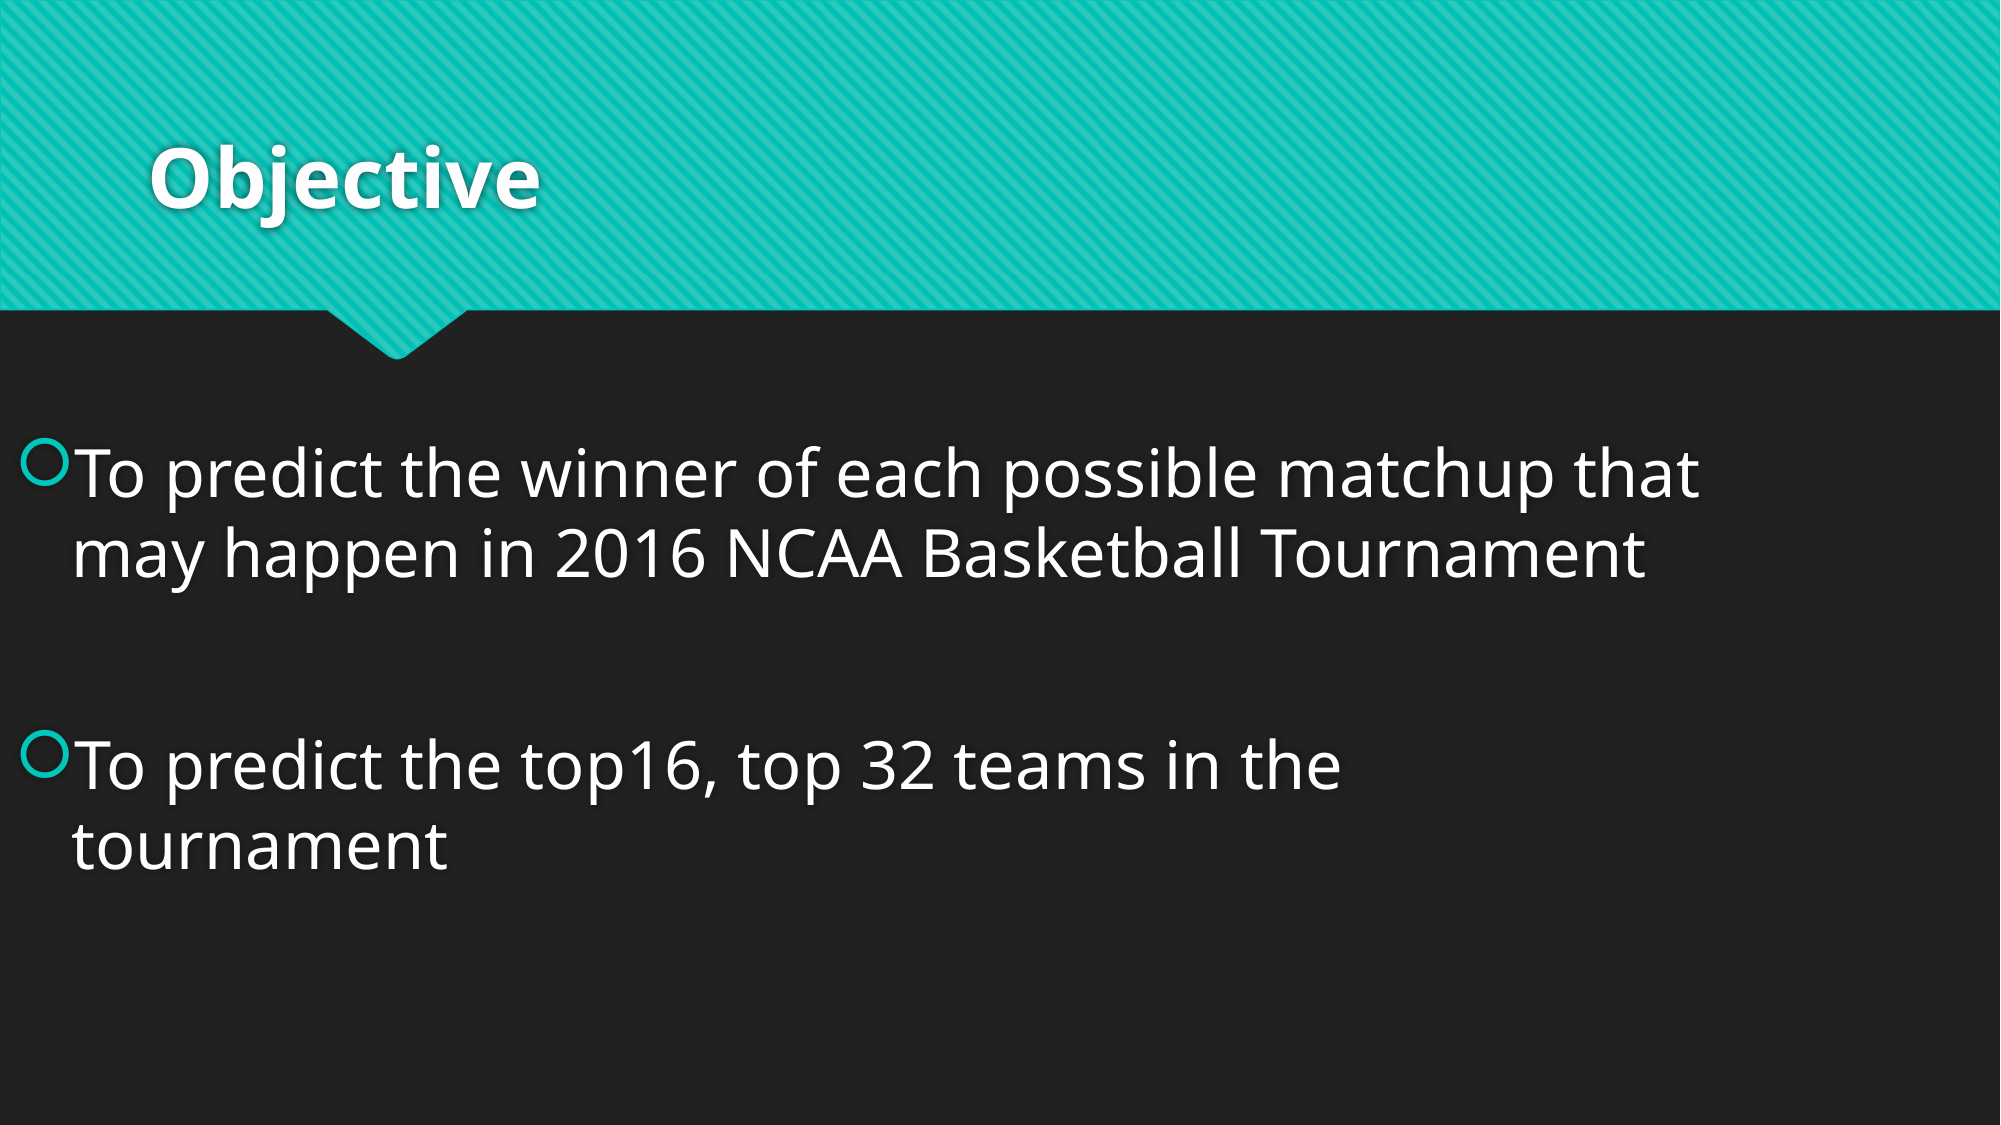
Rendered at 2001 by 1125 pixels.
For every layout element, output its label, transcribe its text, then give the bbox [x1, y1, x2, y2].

list To predict the winner of each possible matchup that may happen in 2016 NCAA Basketball Tournament To predict the top16, top 32 teams in the tournament [0, 396, 1732, 1024]
title Objective [132, 73, 1868, 233]
